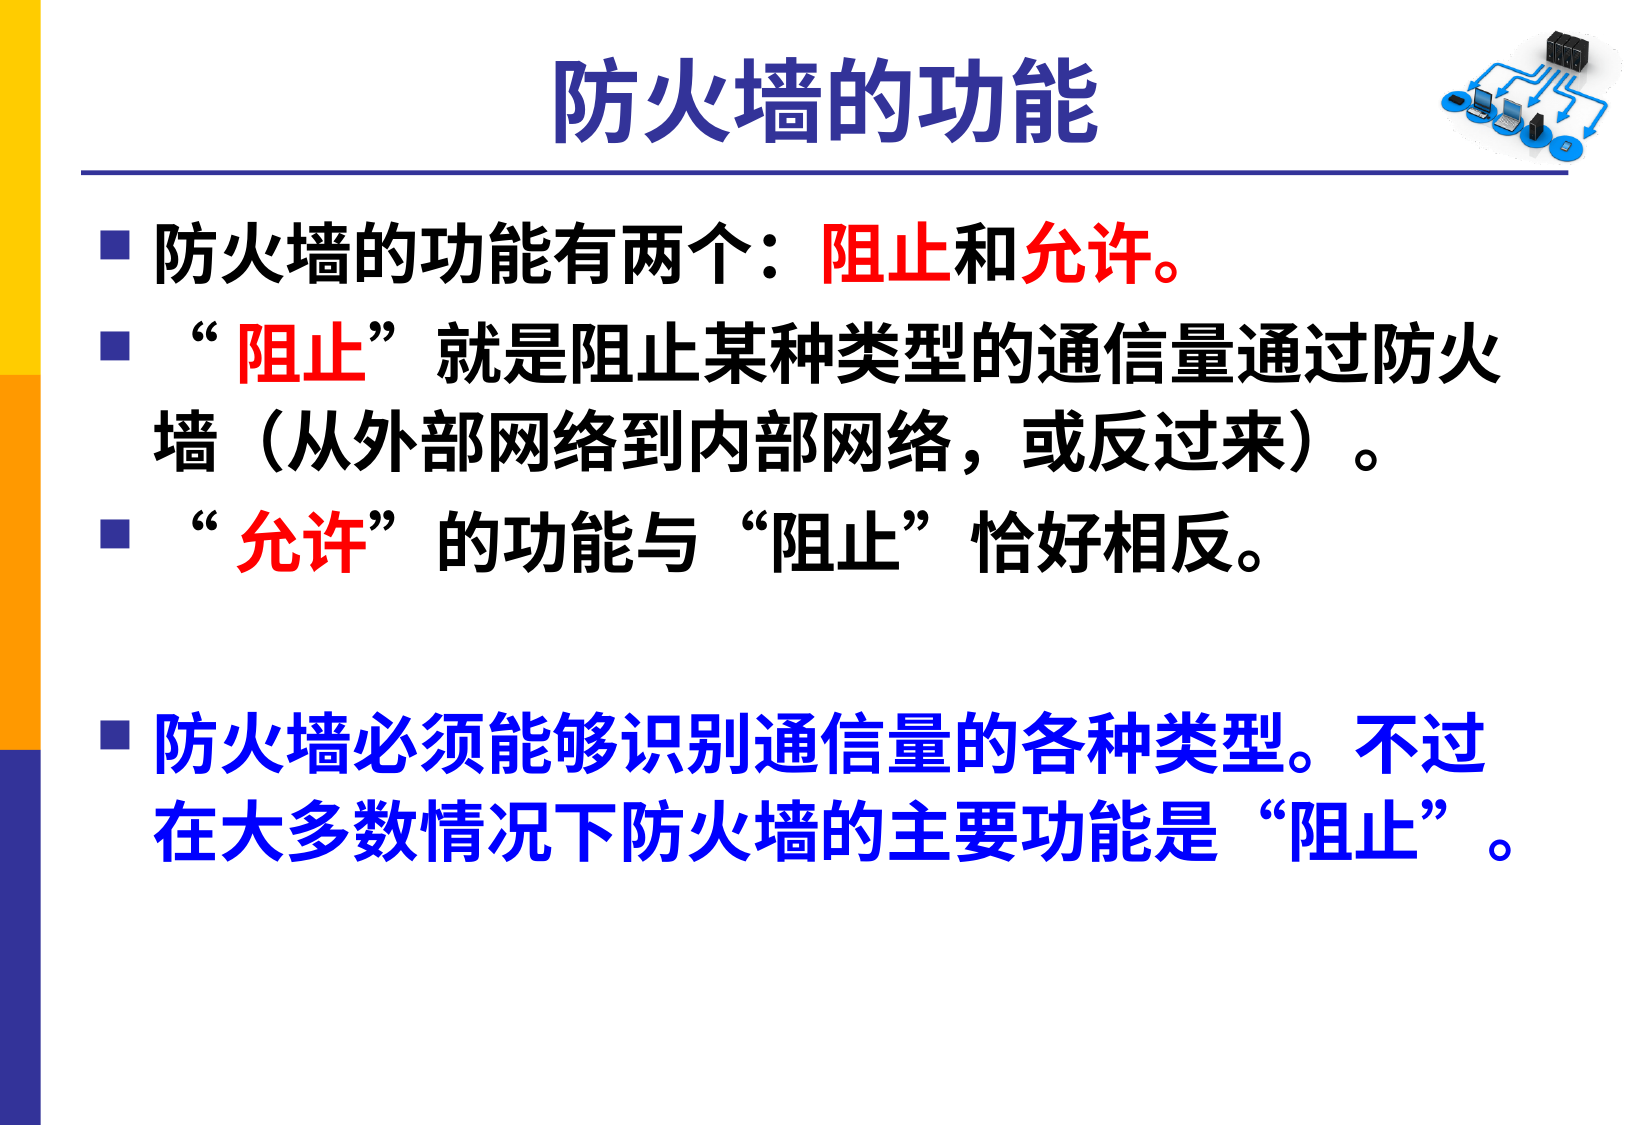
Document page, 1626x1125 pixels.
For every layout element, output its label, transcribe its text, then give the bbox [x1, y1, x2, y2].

title 防火墙的功能 [81, 30, 1569, 161]
picture [1438, 30, 1624, 165]
list 防火墙的功能有两个：阻止和允许。 “阻止”就是阻止某种类型的通信量通过防火墙（从外部网络到内部网络，或反过来）。 “允许”的功能与“阻止”恰好相反。 防火墙必须能够识别通信量的各种类型。不过在大多数情况下防火墙的主要功能是“阻止”。 [81, 196, 1569, 1006]
